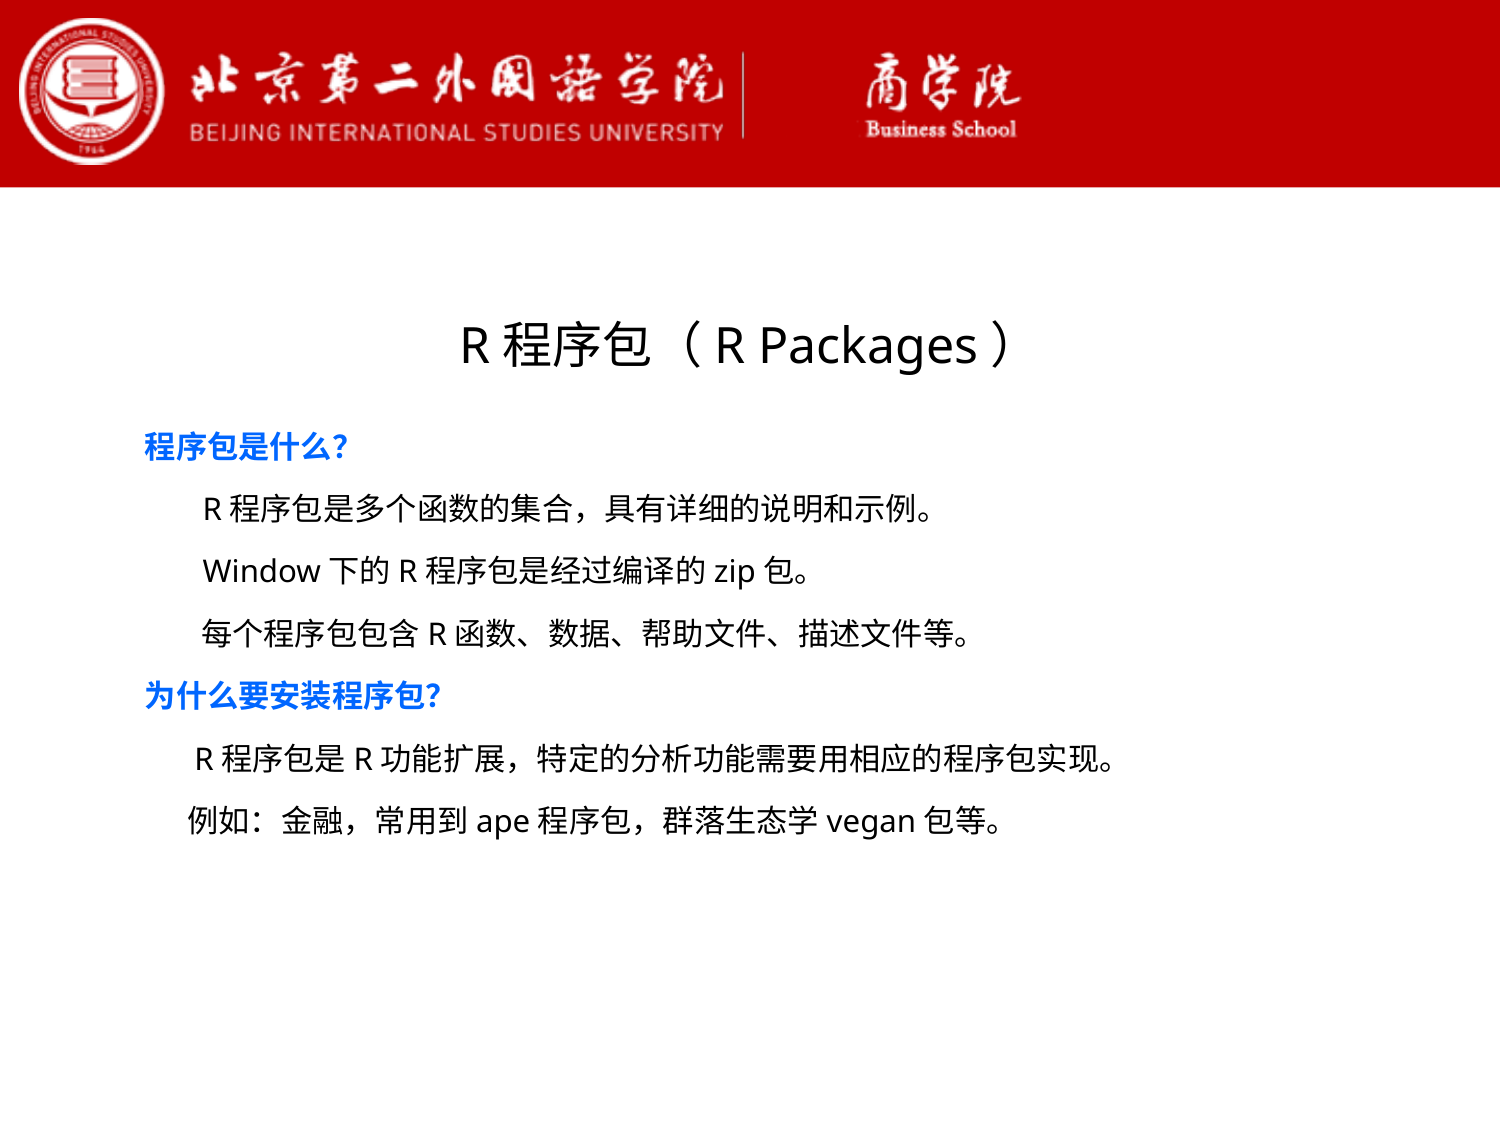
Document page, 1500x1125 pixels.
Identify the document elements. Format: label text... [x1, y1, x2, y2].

title R程序包（R Packages） [0, 289, 1500, 368]
list 程序包是什么？ R程序包是多个函数的集合，具有详细的说明和示例。 Window下的R程序包是经过编译的zip包。 每个程序包包含R函数、数据、帮助文件、描述文件等。 为什么要安装程序包？ R程序包是R功能扩展，特定的分析功能需要用相应的程序包实现。 例如：金融，常用到ape程序包，群落生态学vegan包等。 [129, 400, 1397, 855]
picture [19, 18, 1270, 165]
